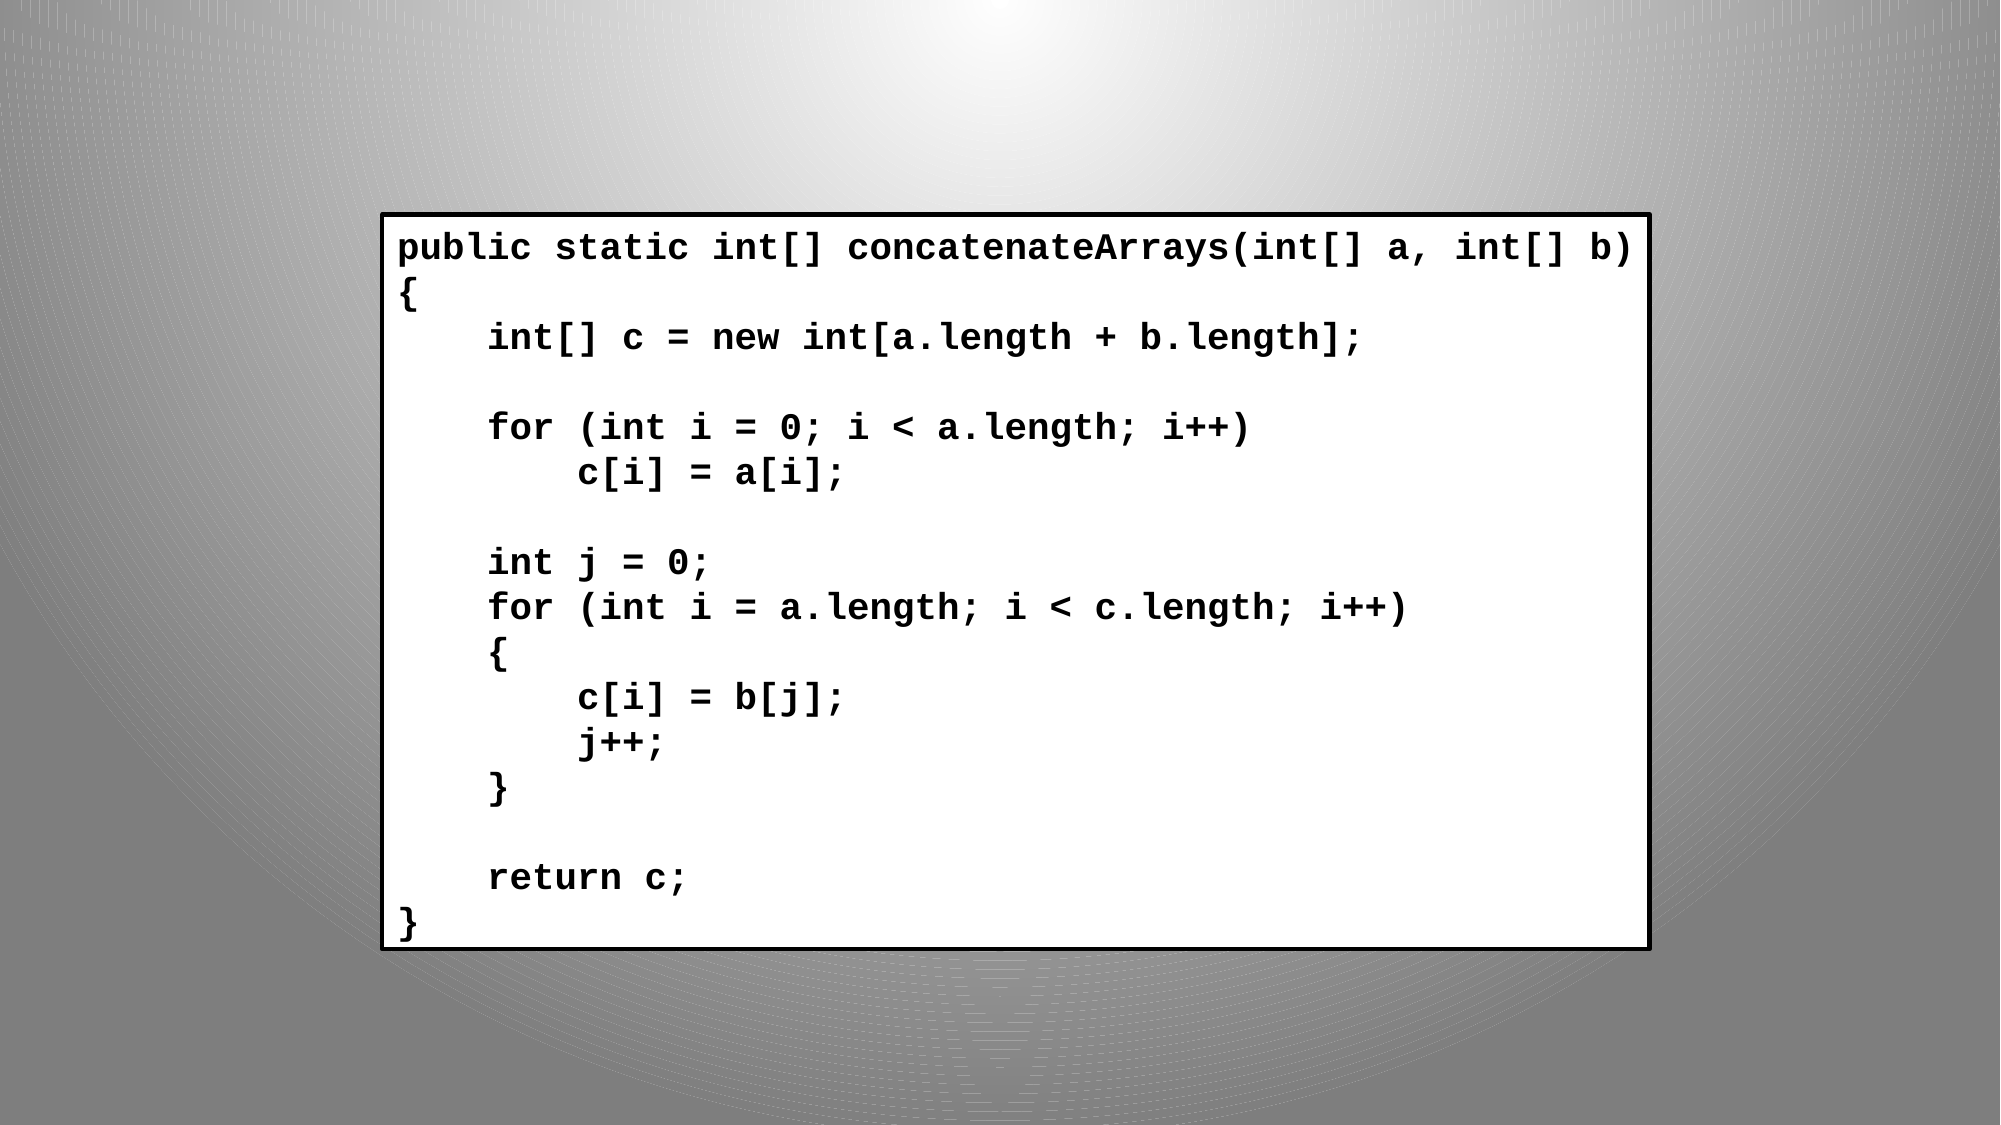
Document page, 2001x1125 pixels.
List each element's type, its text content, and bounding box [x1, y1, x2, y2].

text_box public static int[] concatenateArrays(int[] a, int[] b) { int[] c = new int[a.length + b.length]; for (int i = 0; i < a.length; i++) c[i] = a[i]; int j = 0; for (int i = a.length; i < c.length; i++) { c[i] = b[j]; j++; } return c; } [380, 212, 1652, 951]
